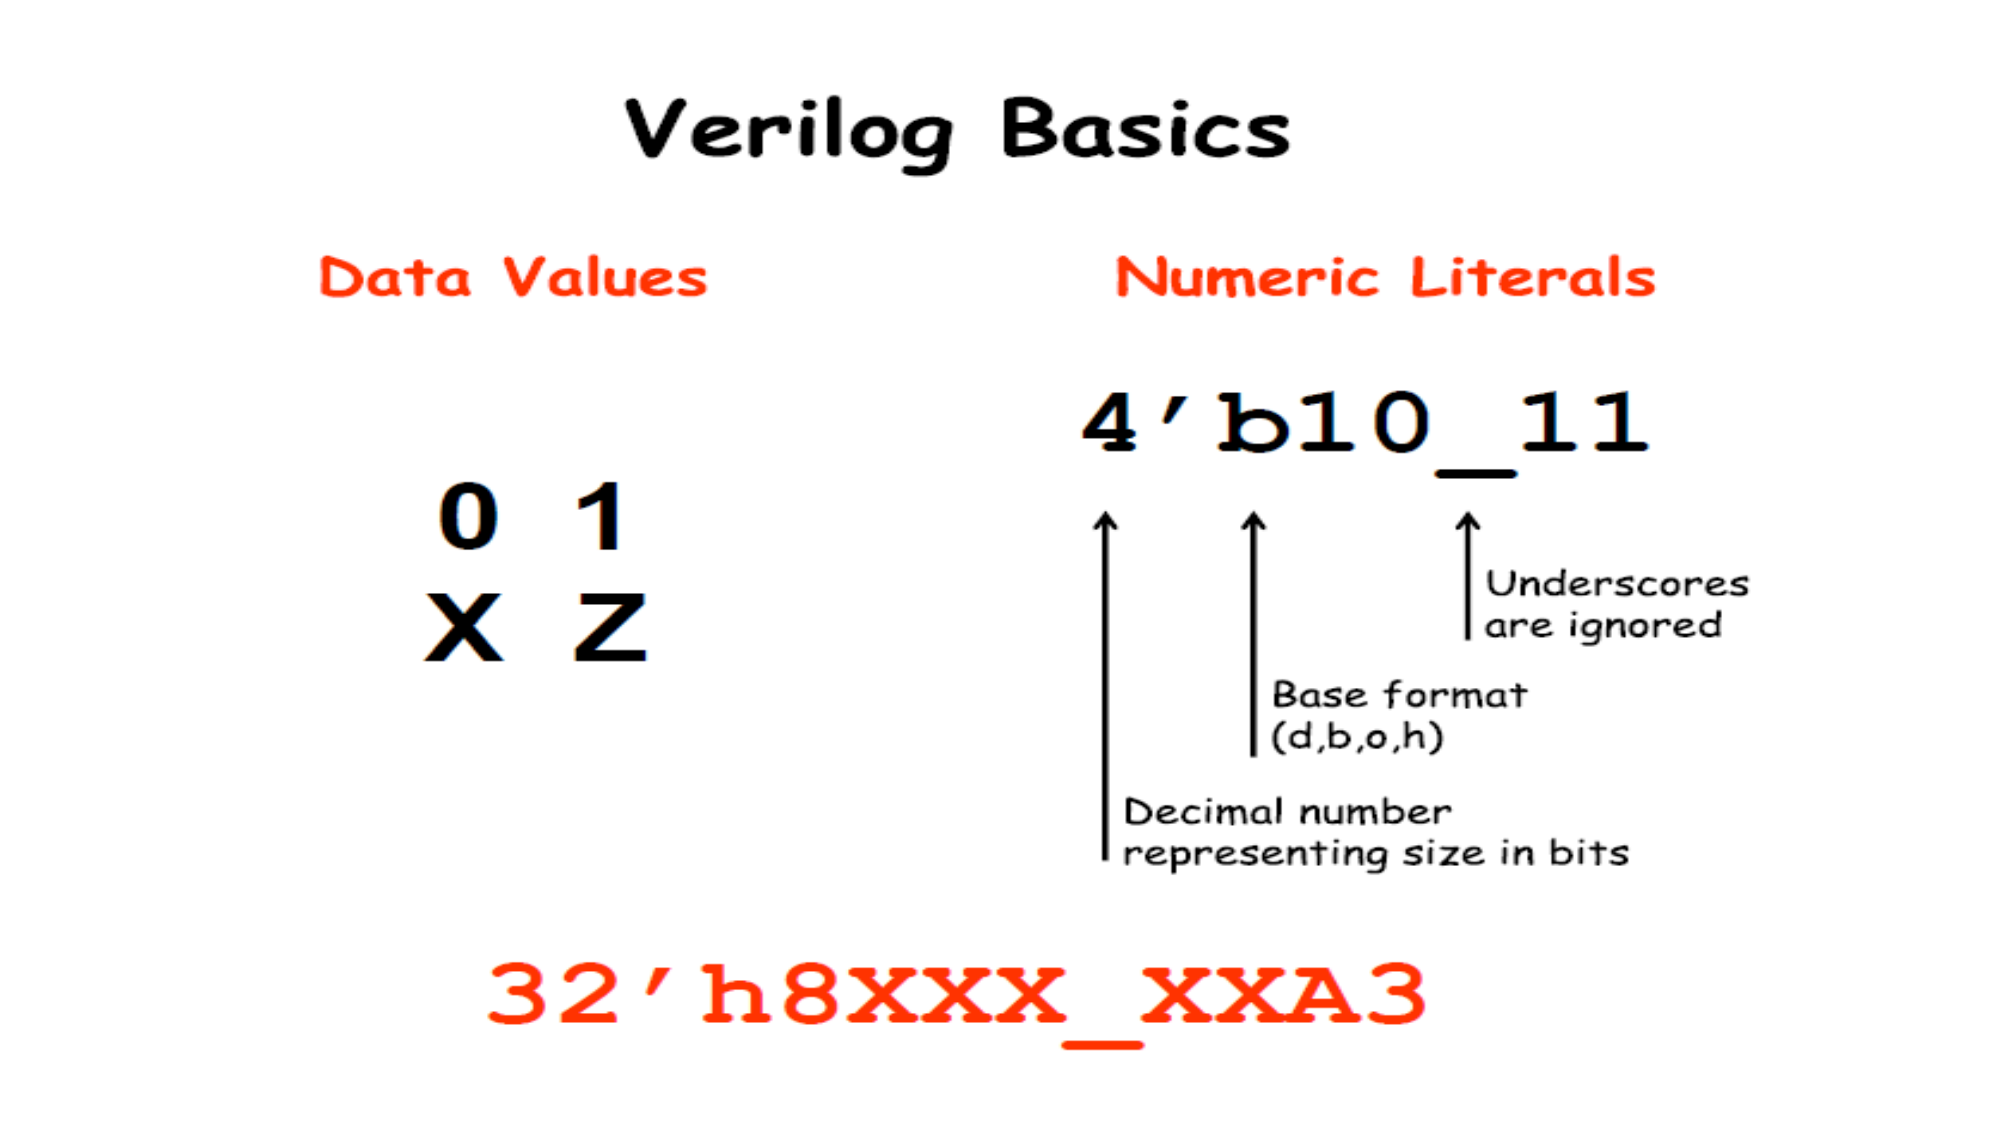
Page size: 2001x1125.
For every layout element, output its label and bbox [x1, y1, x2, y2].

list [137, 59, 1863, 1085]
